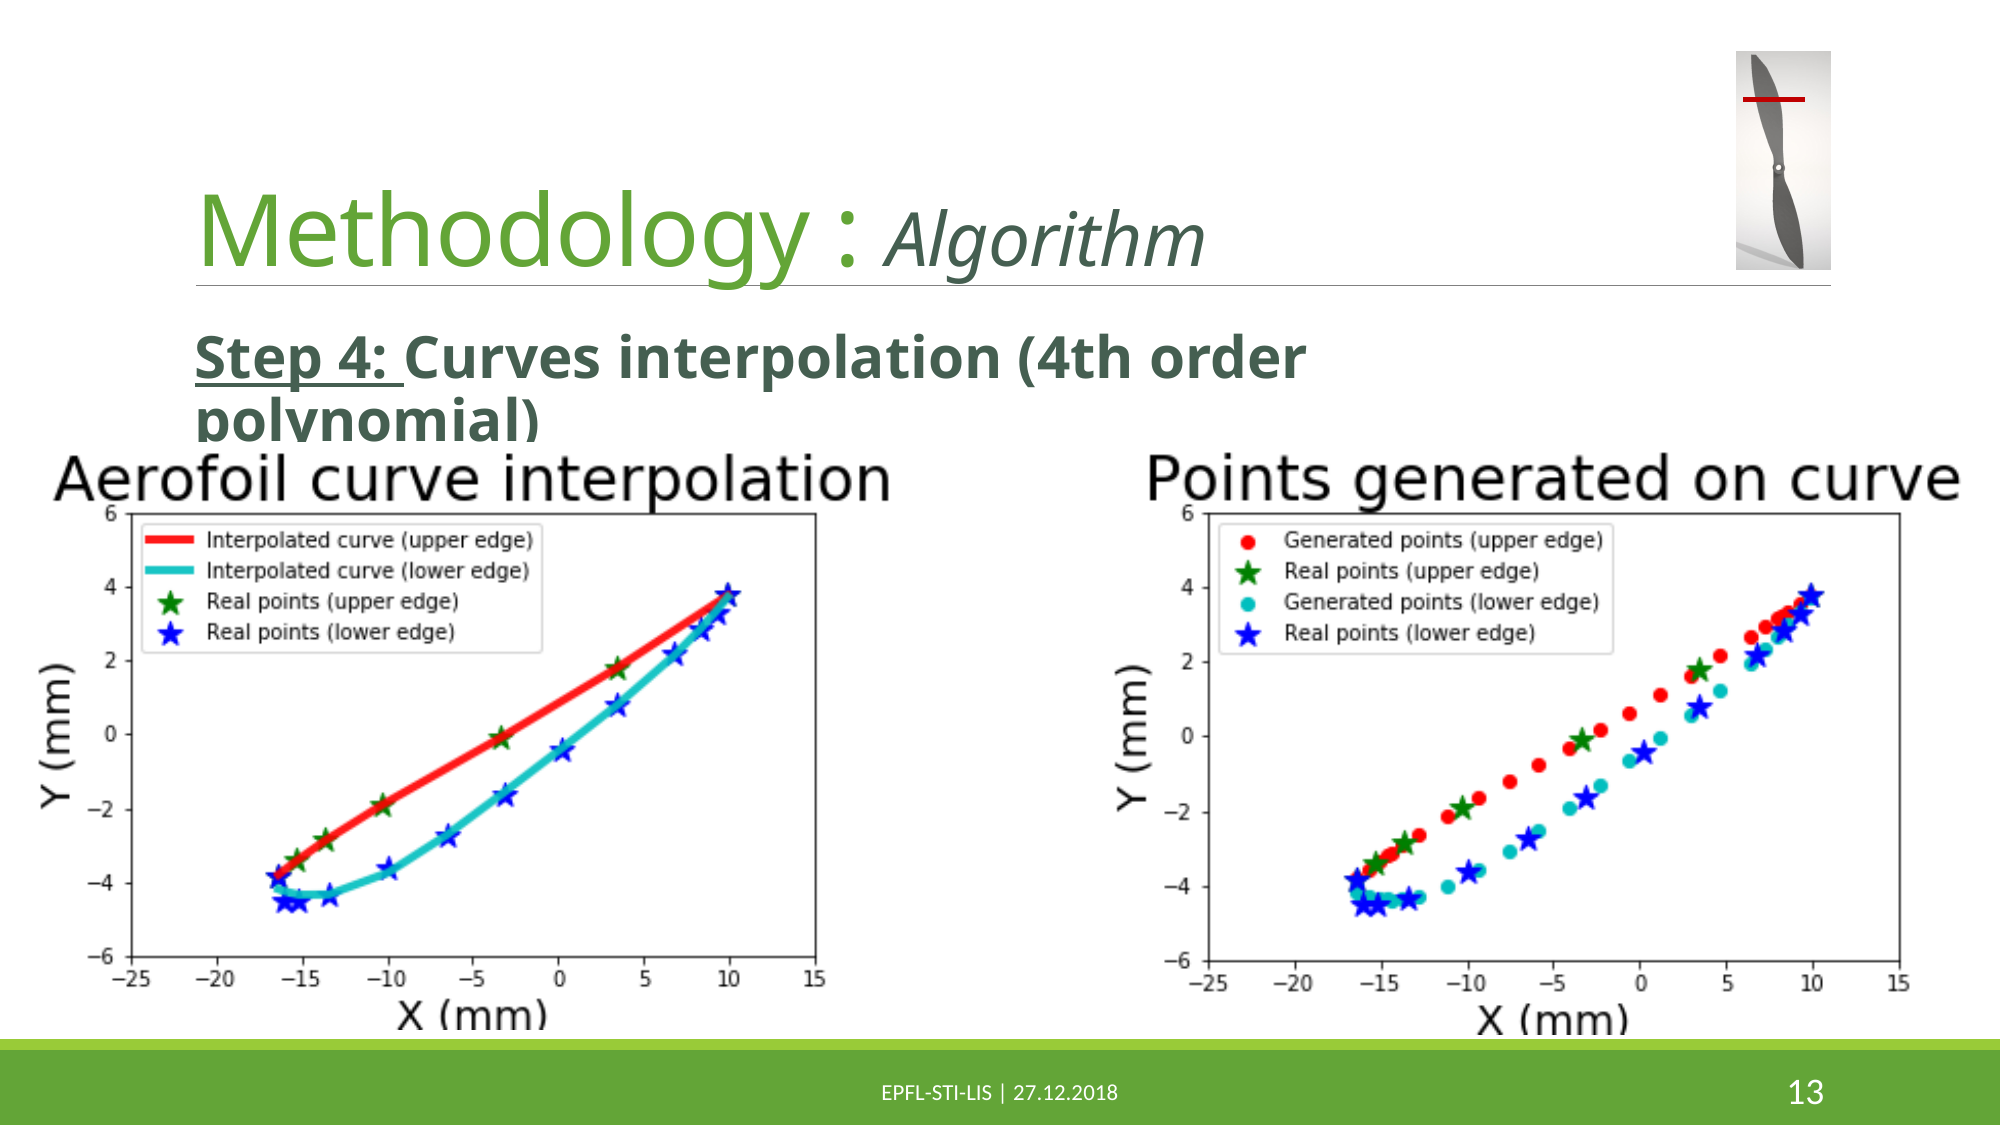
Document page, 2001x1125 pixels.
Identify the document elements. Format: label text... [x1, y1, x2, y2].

footer EPFL-STI-LIS | 27.12.2018 [604, 1061, 1396, 1122]
slide_number 13 [1624, 1059, 1840, 1120]
title Methodology : Algorithm [180, 0, 1840, 295]
text_box Step 4: Curves interpolation (4th order polynomial) [179, 320, 1541, 462]
picture [21, 441, 904, 1030]
picture [1096, 440, 1988, 1036]
picture [1735, 51, 1832, 271]
